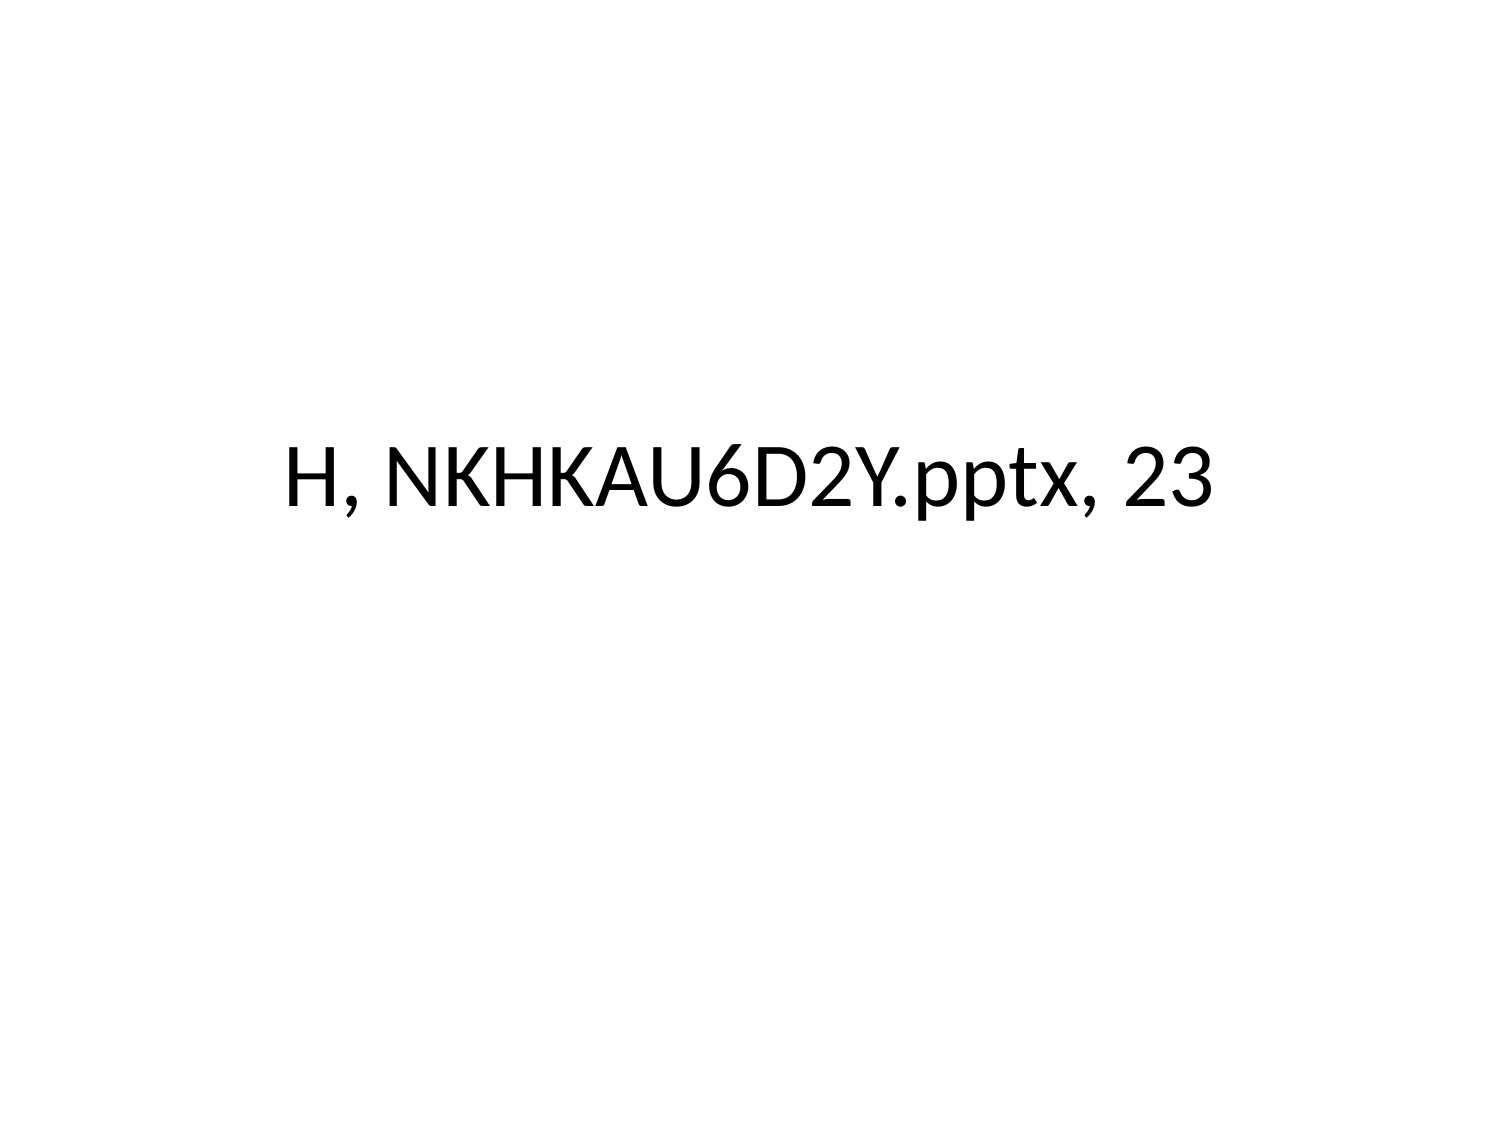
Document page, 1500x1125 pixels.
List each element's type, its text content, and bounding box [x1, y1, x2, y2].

title H, NKHKAU6D2Y.pptx, 23 [112, 349, 1388, 591]
